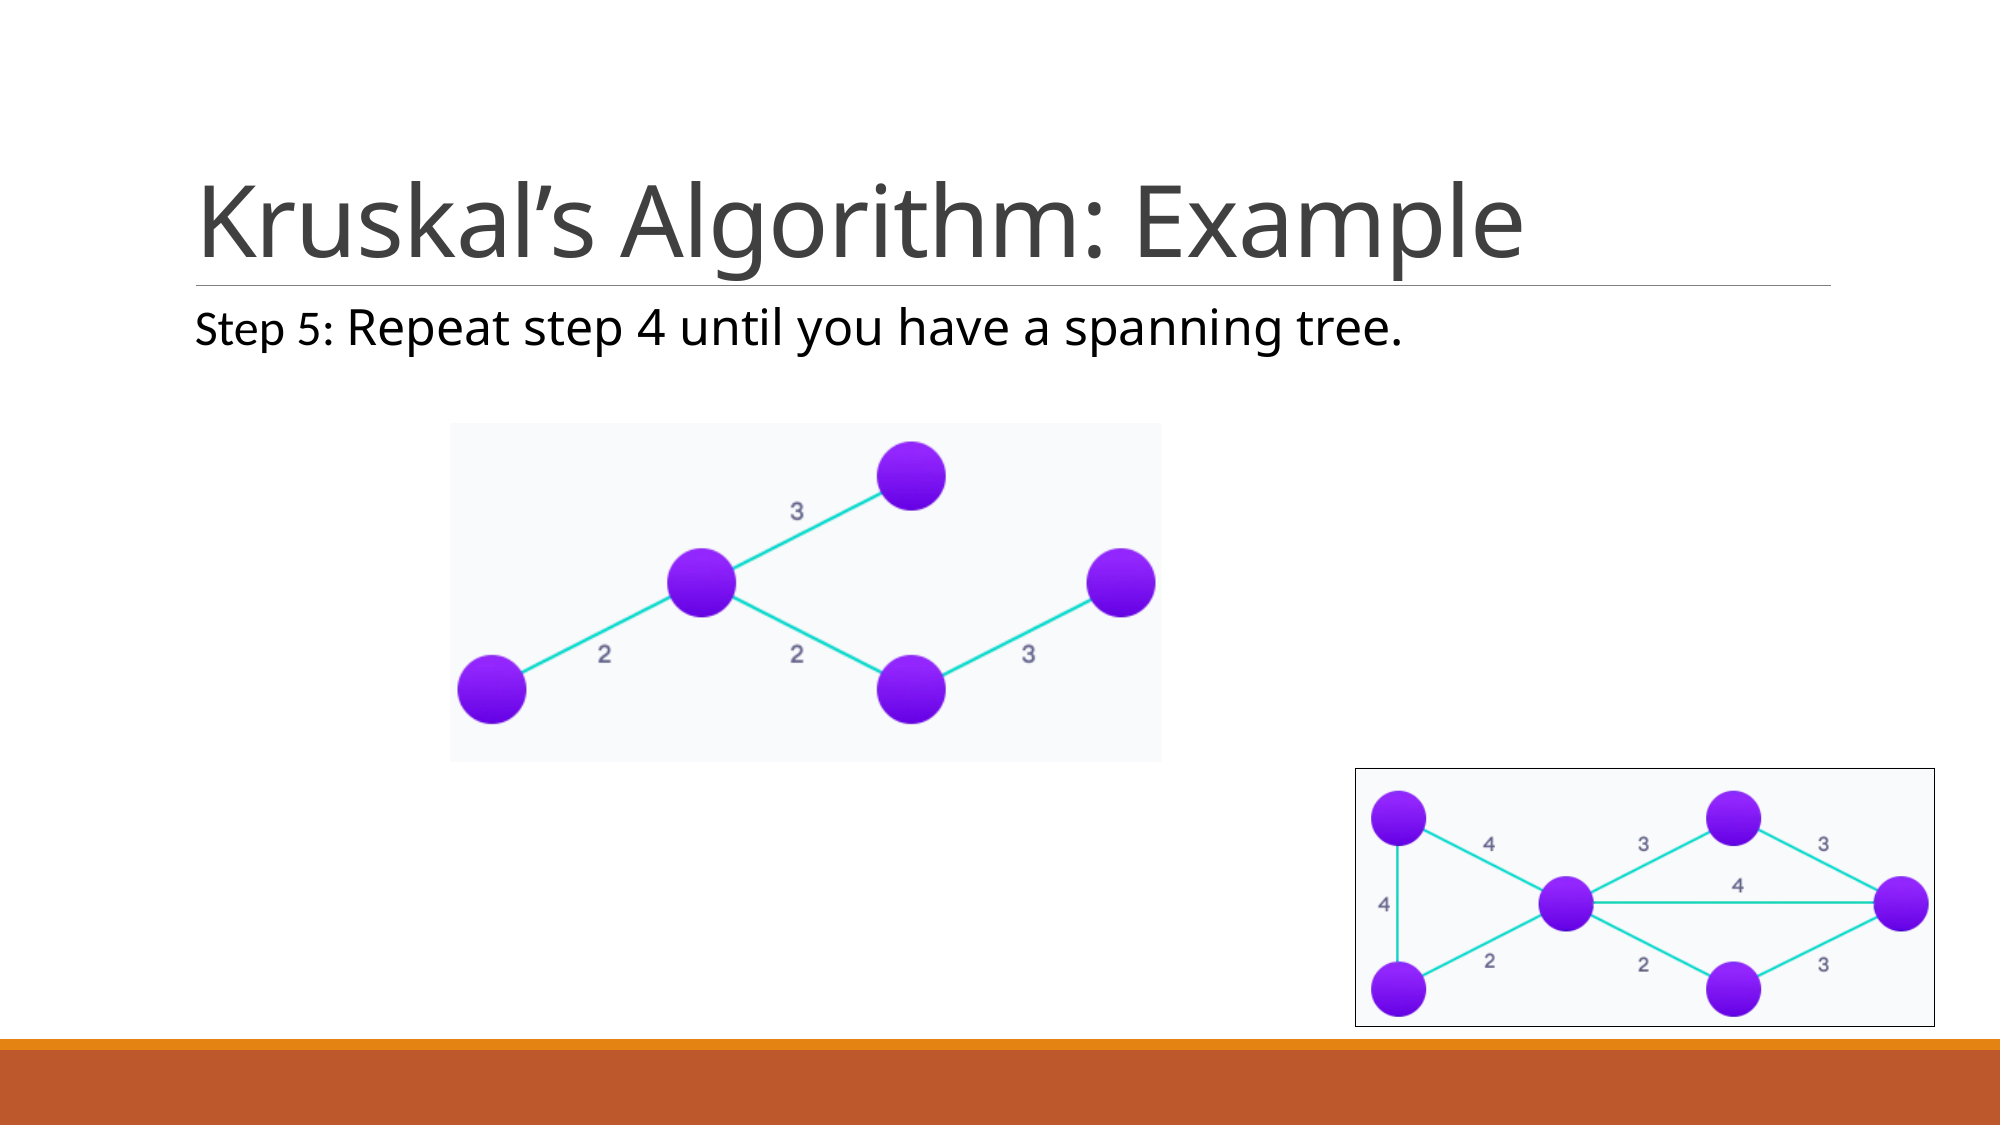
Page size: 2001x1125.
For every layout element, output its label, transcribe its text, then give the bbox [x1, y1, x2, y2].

text_box Step 5: Repeat step 4 until you have a spanning tree. [179, 287, 1830, 363]
title Kruskal’s Algorithm: Example [180, 47, 1830, 285]
picture [1355, 767, 1936, 1027]
picture [449, 423, 1162, 762]
